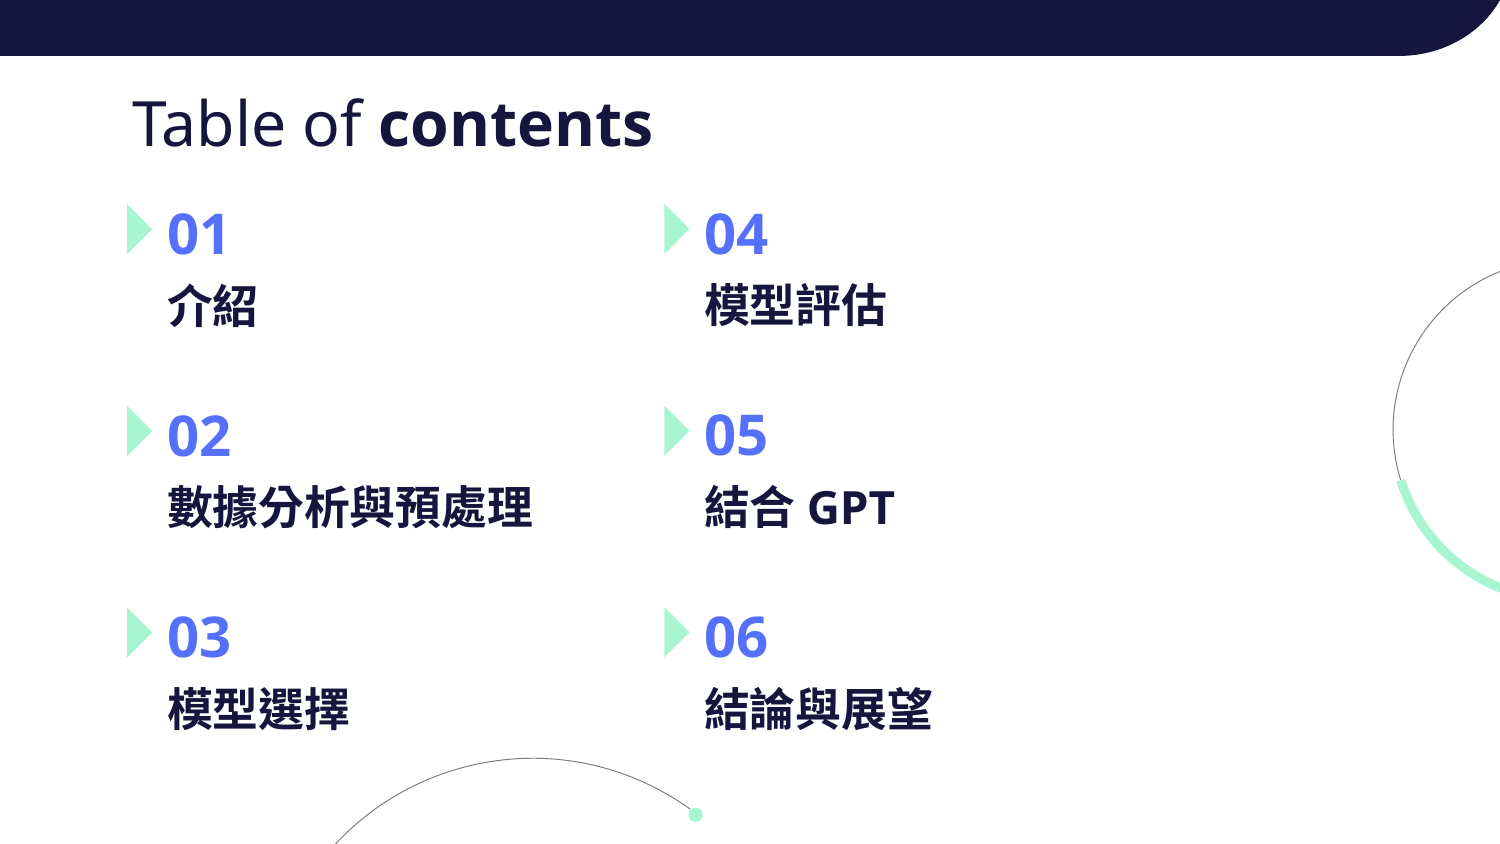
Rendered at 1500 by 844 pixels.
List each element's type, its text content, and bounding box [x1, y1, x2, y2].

text_box 模型選擇 [152, 663, 689, 736]
text_box [126, 204, 153, 255]
text_box 04 [689, 192, 802, 259]
text_box 數據分析與預處理 [152, 461, 689, 534]
text_box 結論與展望 [689, 662, 1288, 736]
text_box 05 [689, 394, 802, 461]
title 01 [152, 193, 265, 259]
text_box 02 [152, 394, 265, 461]
text_box [664, 203, 690, 255]
text_box [664, 607, 690, 658]
text_box 結合GPT [689, 461, 1288, 534]
text_box [664, 405, 690, 456]
text_box 模型評估 [689, 259, 1288, 333]
title Table of contents [116, 68, 1383, 164]
subtitle 介紹 [152, 259, 689, 333]
text_box 03 [152, 596, 265, 663]
text_box 06 [689, 596, 802, 662]
text_box [126, 405, 153, 457]
text_box [126, 607, 153, 658]
